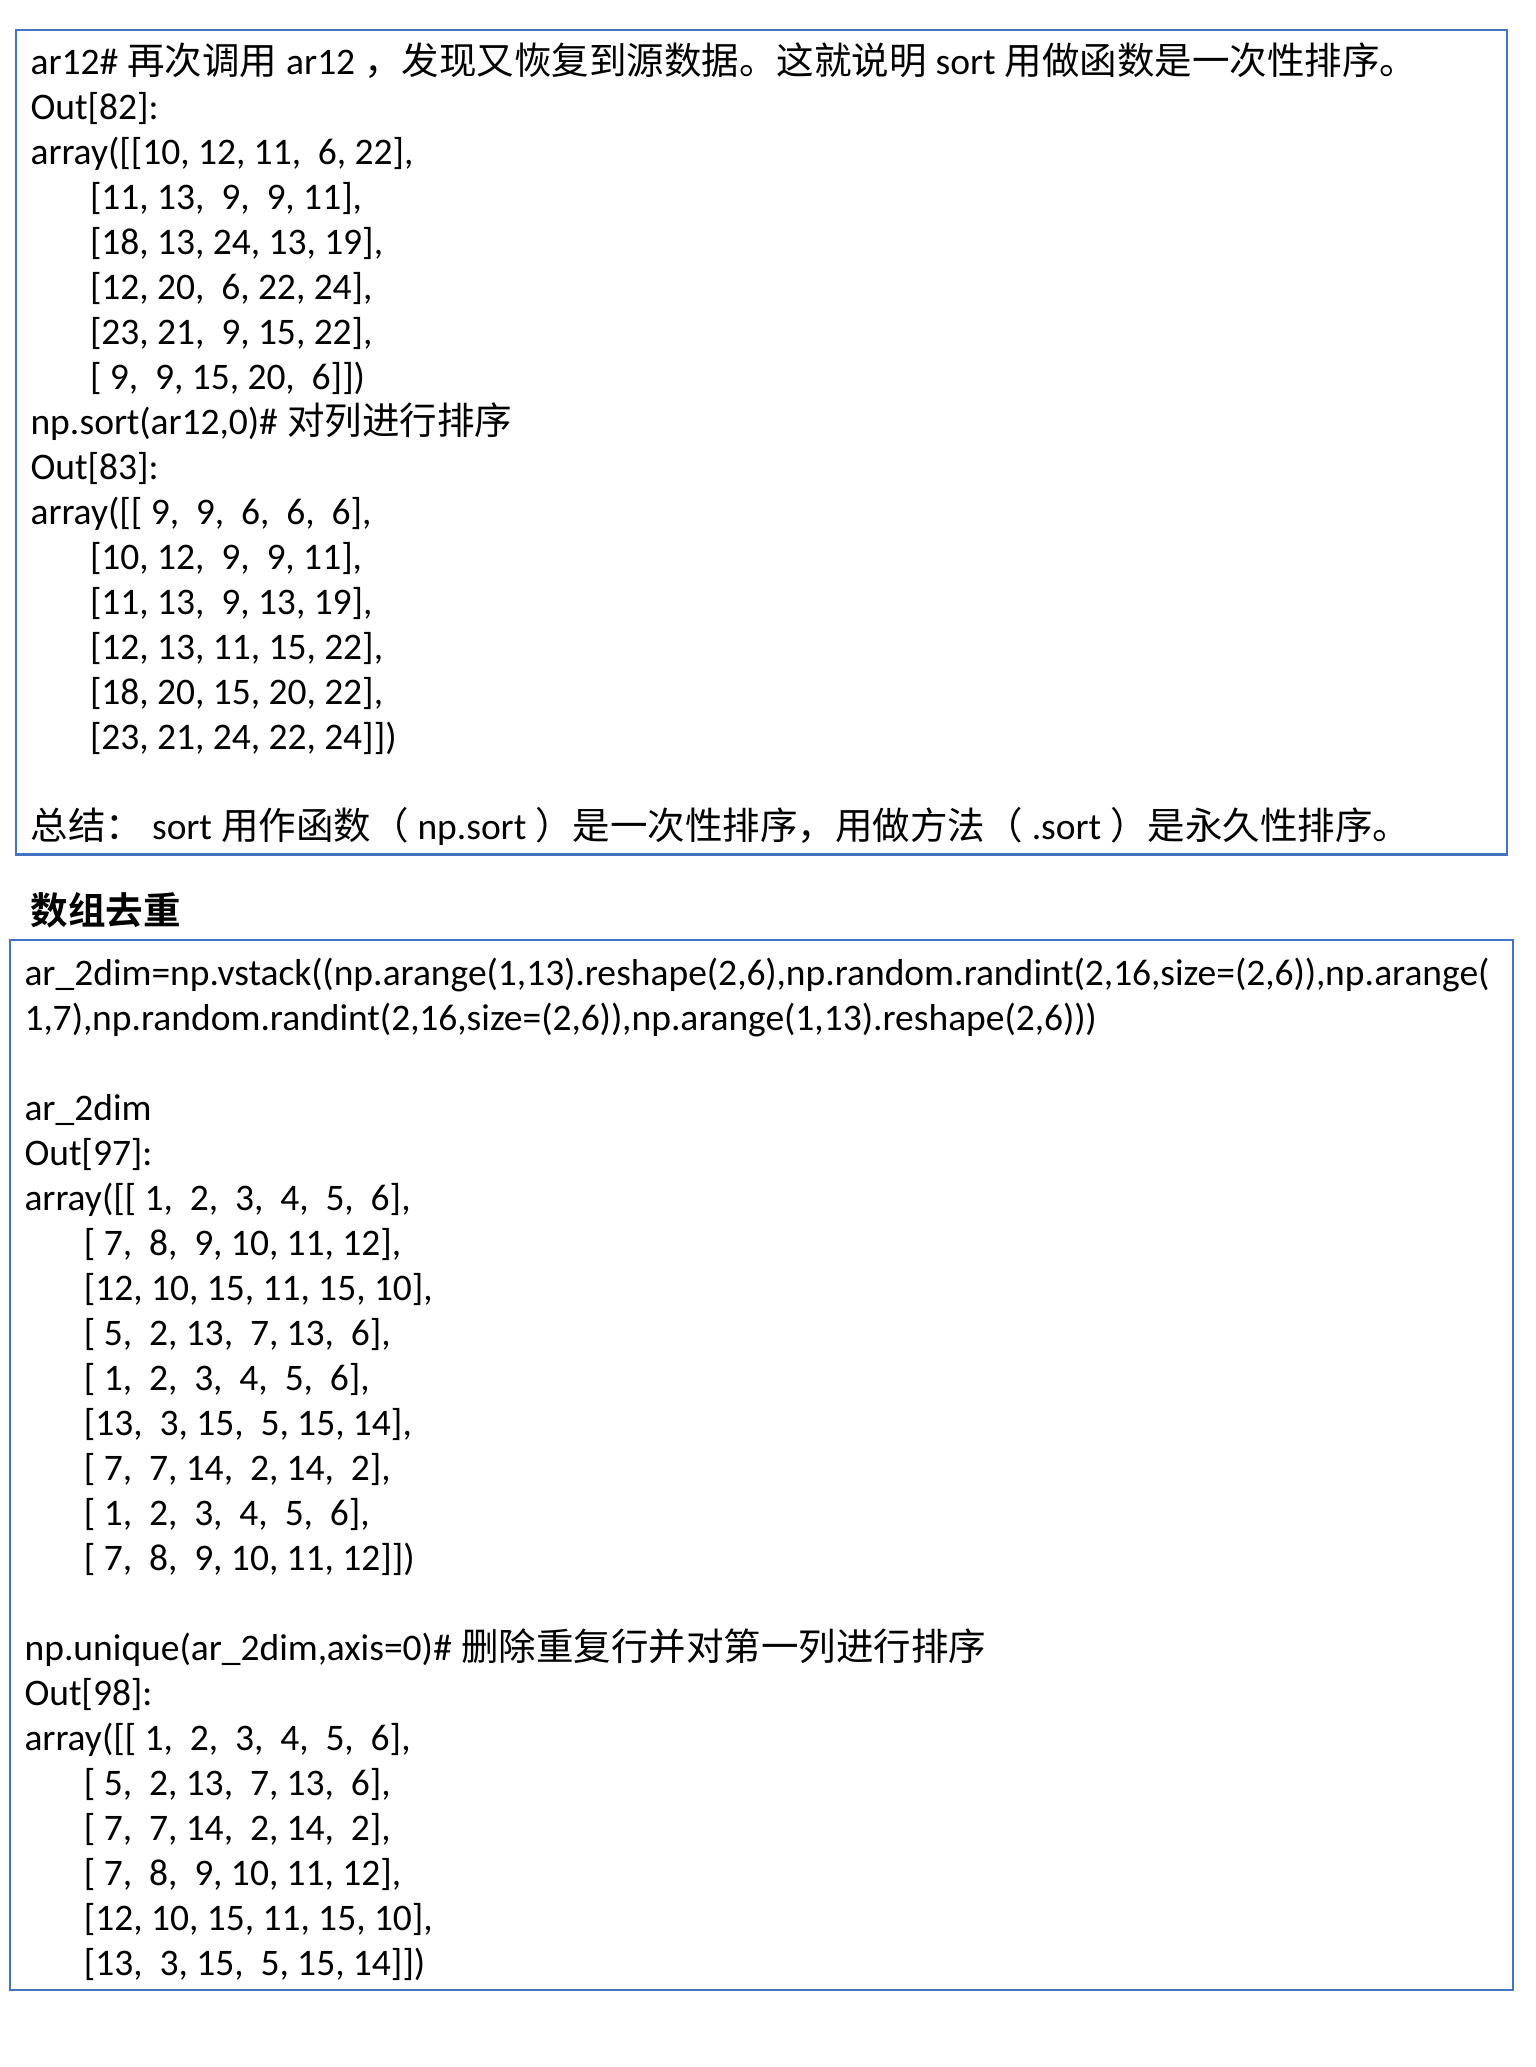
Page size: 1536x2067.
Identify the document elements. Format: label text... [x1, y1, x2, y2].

text_box 数组去重 [15, 879, 466, 939]
text_box ar12#再次调用ar12，发现又恢复到源数据。这就说明sort用做函数是一次性排序。 Out[82]: array([[10, 12, 11, 6, 22], [11, 13, 9, 9, 11], [18, 13, 24, 13, 19], [12, 20, 6, 22, 24], [23, 21, 9, 15, 22], [ 9, 9, 15, 20, 6]]) np.sort(ar12,0)#对列进行排序 Out[83]: array([[ 9, 9, 6, 6, 6], [10, 12, 9, 9, 11], [11, 13, 9, 13, 19], [12, 13, 11, 15, 22], [18, 20, 15, 20, 22], [23, 21, 24, 22, 24]]) 总结：sort用作函数（np.sort）是一次性排序，用做方法（.sort）是永久性排序。 [15, 29, 1508, 856]
text_box ar_2dim=np.vstack((np.arange(1,13).reshape(2,6),np.random.randint(2,16,size=(2,6)),np.arange(1,7),np.random.randint(2,16,size=(2,6)),np.arange(1,13).reshape(2,6))) ar_2dim Out[97]: array([[ 1, 2, 3, 4, 5, 6], [ 7, 8, 9, 10, 11, 12], [12, 10, 15, 11, 15, 10], [ 5, 2, 13, 7, 13, 6], [ 1, 2, 3, 4, 5, 6], [13, 3, 15, 5, 15, 14], [ 7, 7, 14, 2, 14, 2], [ 1, 2, 3, 4, 5, 6], [ 7, 8, 9, 10, 11, 12]]) np.unique(ar_2dim,axis=0)#删除重复行并对第一列进行排序 Out[98]: array([[ 1, 2, 3, 4, 5, 6], [ 5, 2, 13, 7, 13, 6], [ 7, 7, 14, 2, 14, 2], [ 7, 8, 9, 10, 11, 12], [12, 10, 15, 11, 15, 10], [13, 3, 15, 5, 15, 14]]) [9, 939, 1514, 1991]
